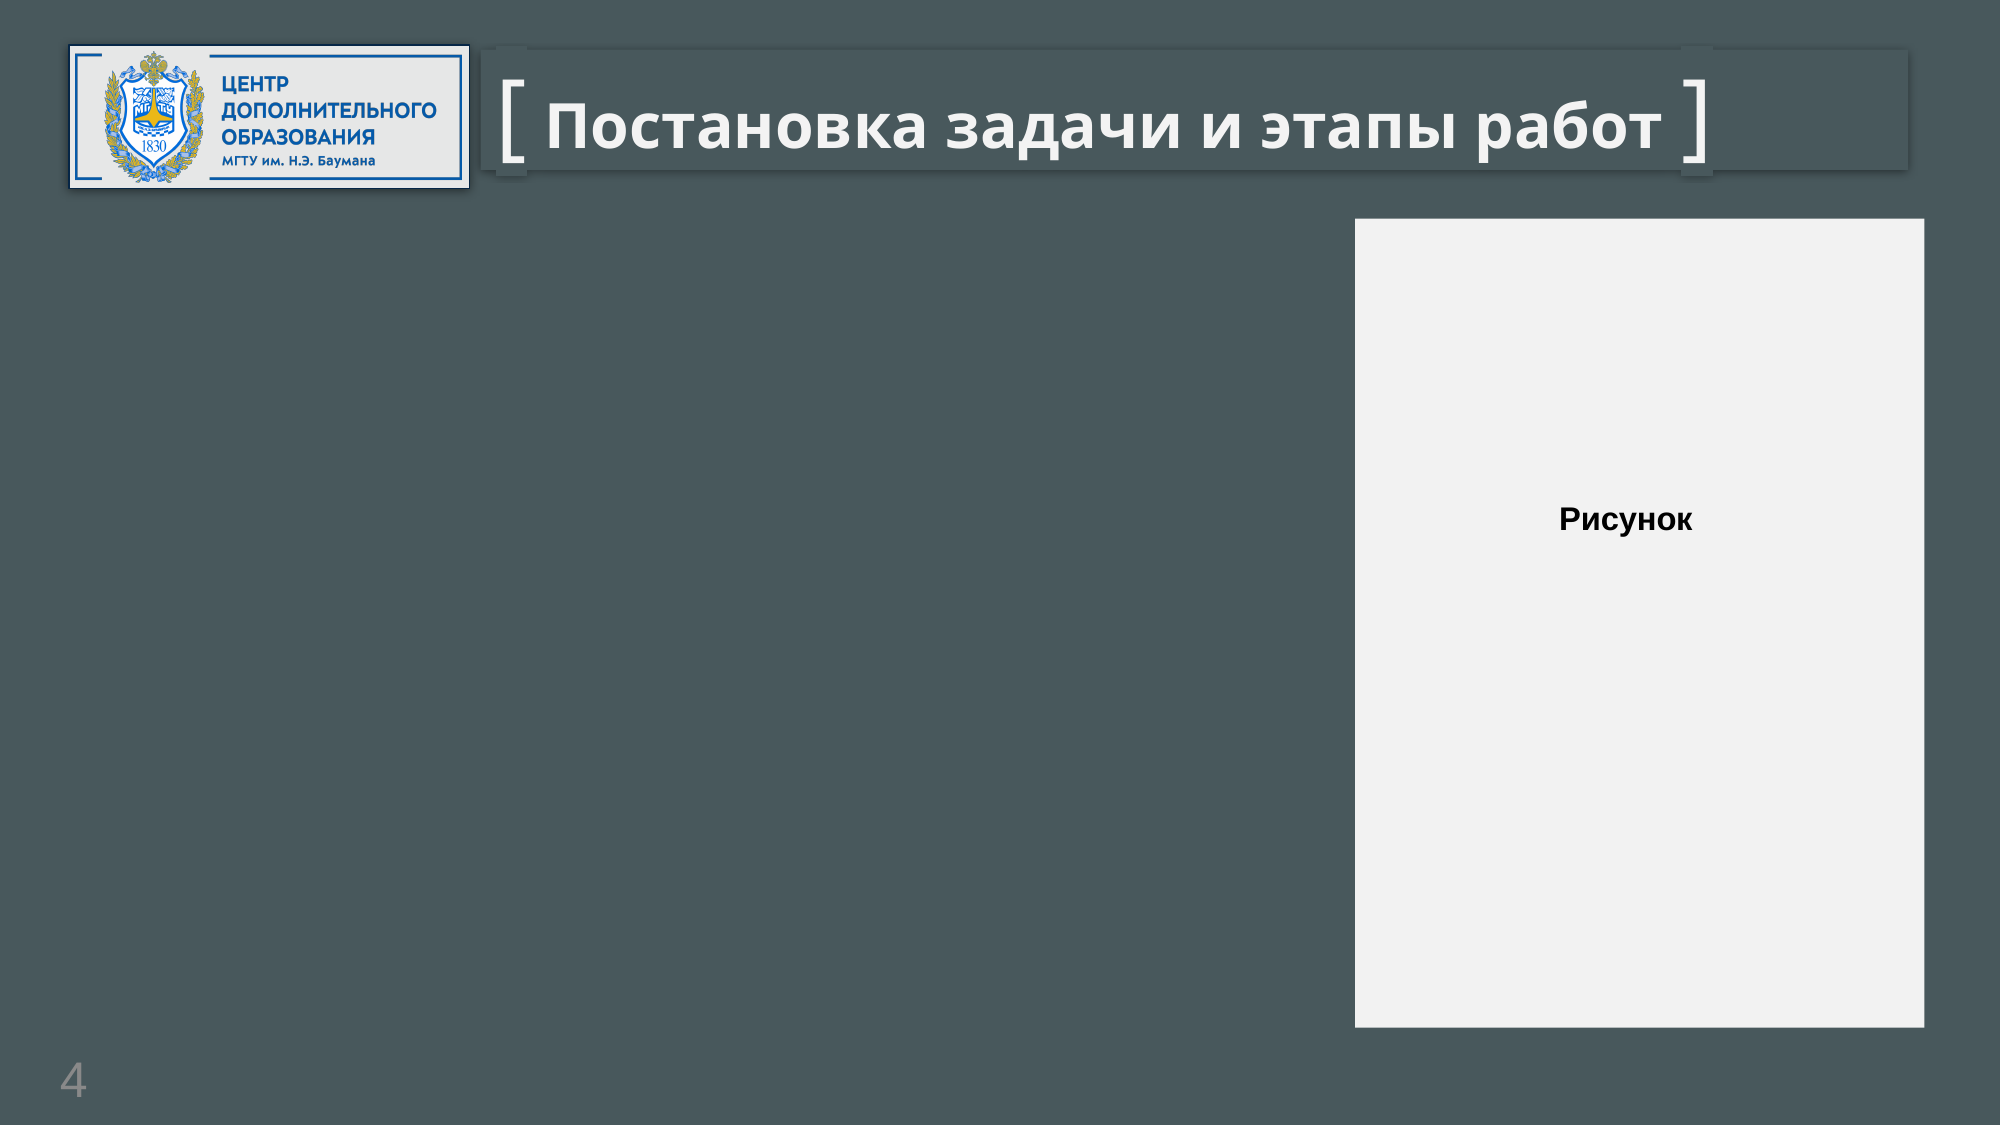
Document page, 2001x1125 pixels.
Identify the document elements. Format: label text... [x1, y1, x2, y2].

picture [75, 51, 462, 183]
slide_number ‹#› [44, 1055, 139, 1101]
text_box Рисунок [1339, 492, 1913, 729]
text_box [1355, 218, 1925, 1028]
text_box [ Постановка задачи и этапы работ ] [480, 49, 1909, 170]
